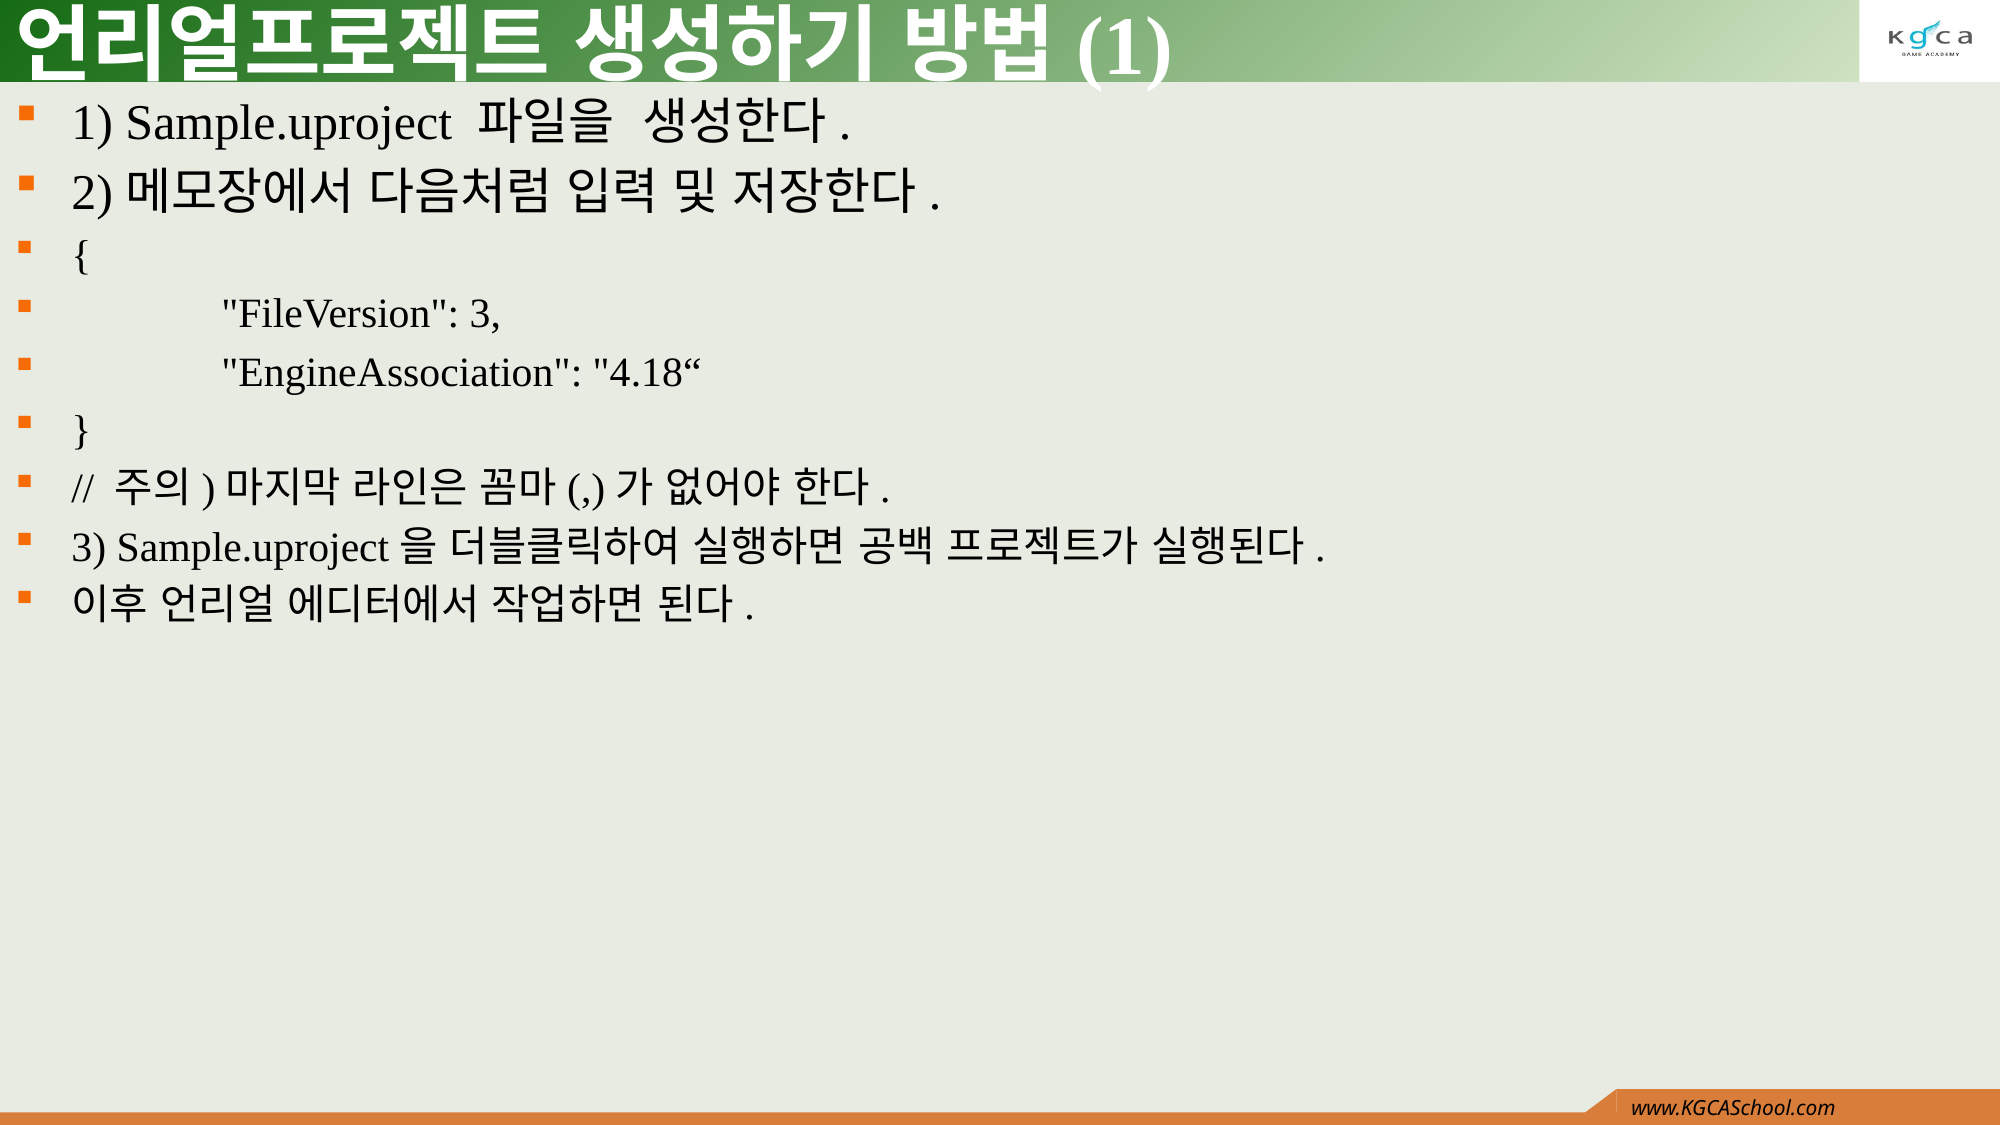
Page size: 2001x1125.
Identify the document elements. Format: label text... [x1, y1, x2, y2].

title 언리얼프로젝트 생성하기 방법(1) [0, 0, 1266, 83]
list 1) Sample.uproject 파일을 생성한다. 2)메모장에서 다음처럼 입력 및 저장한다. { "FileVersion": 3, "EngineAssociation": "4.18“ } // 주의)마지막 라인은 꼼마(,)가 없어야 한다. 3) Sample.uproject을 더블클릭하여 실행하면 공백 프로젝트가 실행된다. 이후 언리얼 에디터에서 작업하면 된다. [0, 81, 2000, 1055]
picture [1859, 0, 2000, 81]
